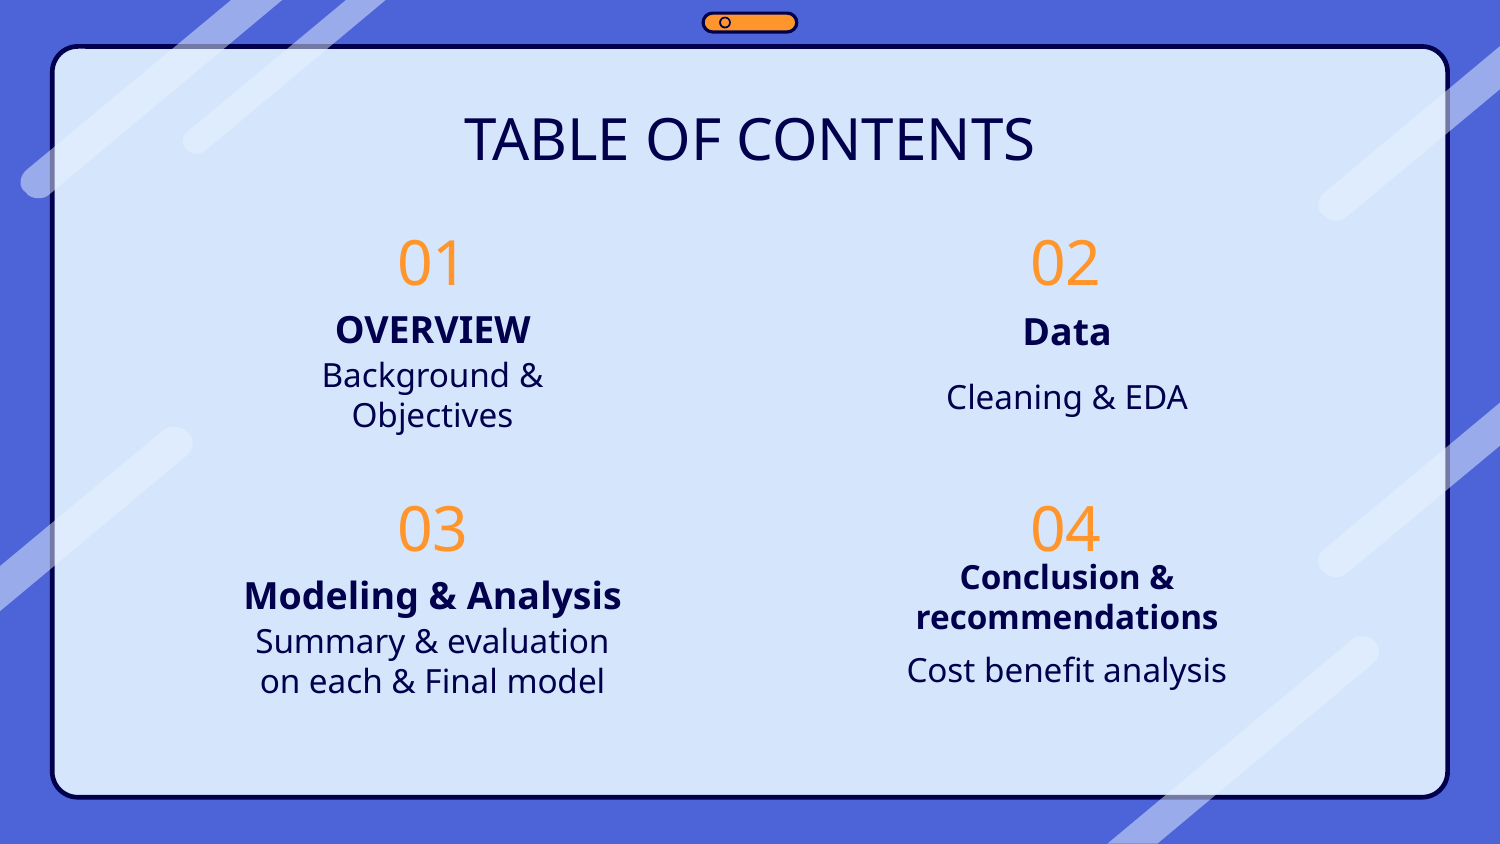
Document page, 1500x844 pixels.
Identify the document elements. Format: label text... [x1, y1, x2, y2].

title 02 [1005, 228, 1127, 293]
subtitle Summary & evaluation on each & Final model [238, 627, 627, 708]
subtitle Cleaning & EDA [873, 363, 1262, 443]
title 03 [372, 494, 494, 558]
subtitle OVERVIEW [165, 296, 700, 361]
title 01 [372, 228, 494, 293]
subtitle Data [800, 298, 1335, 363]
subtitle Modeling & Analysis [165, 562, 700, 627]
subtitle Background & Objectives [238, 361, 627, 442]
title TABLE OF CONTENTS [118, 87, 1382, 181]
subtitle Conclusion & recommendations [800, 564, 1335, 629]
title 04 [1005, 494, 1127, 558]
subtitle Cost benefit analysis [873, 629, 1262, 717]
